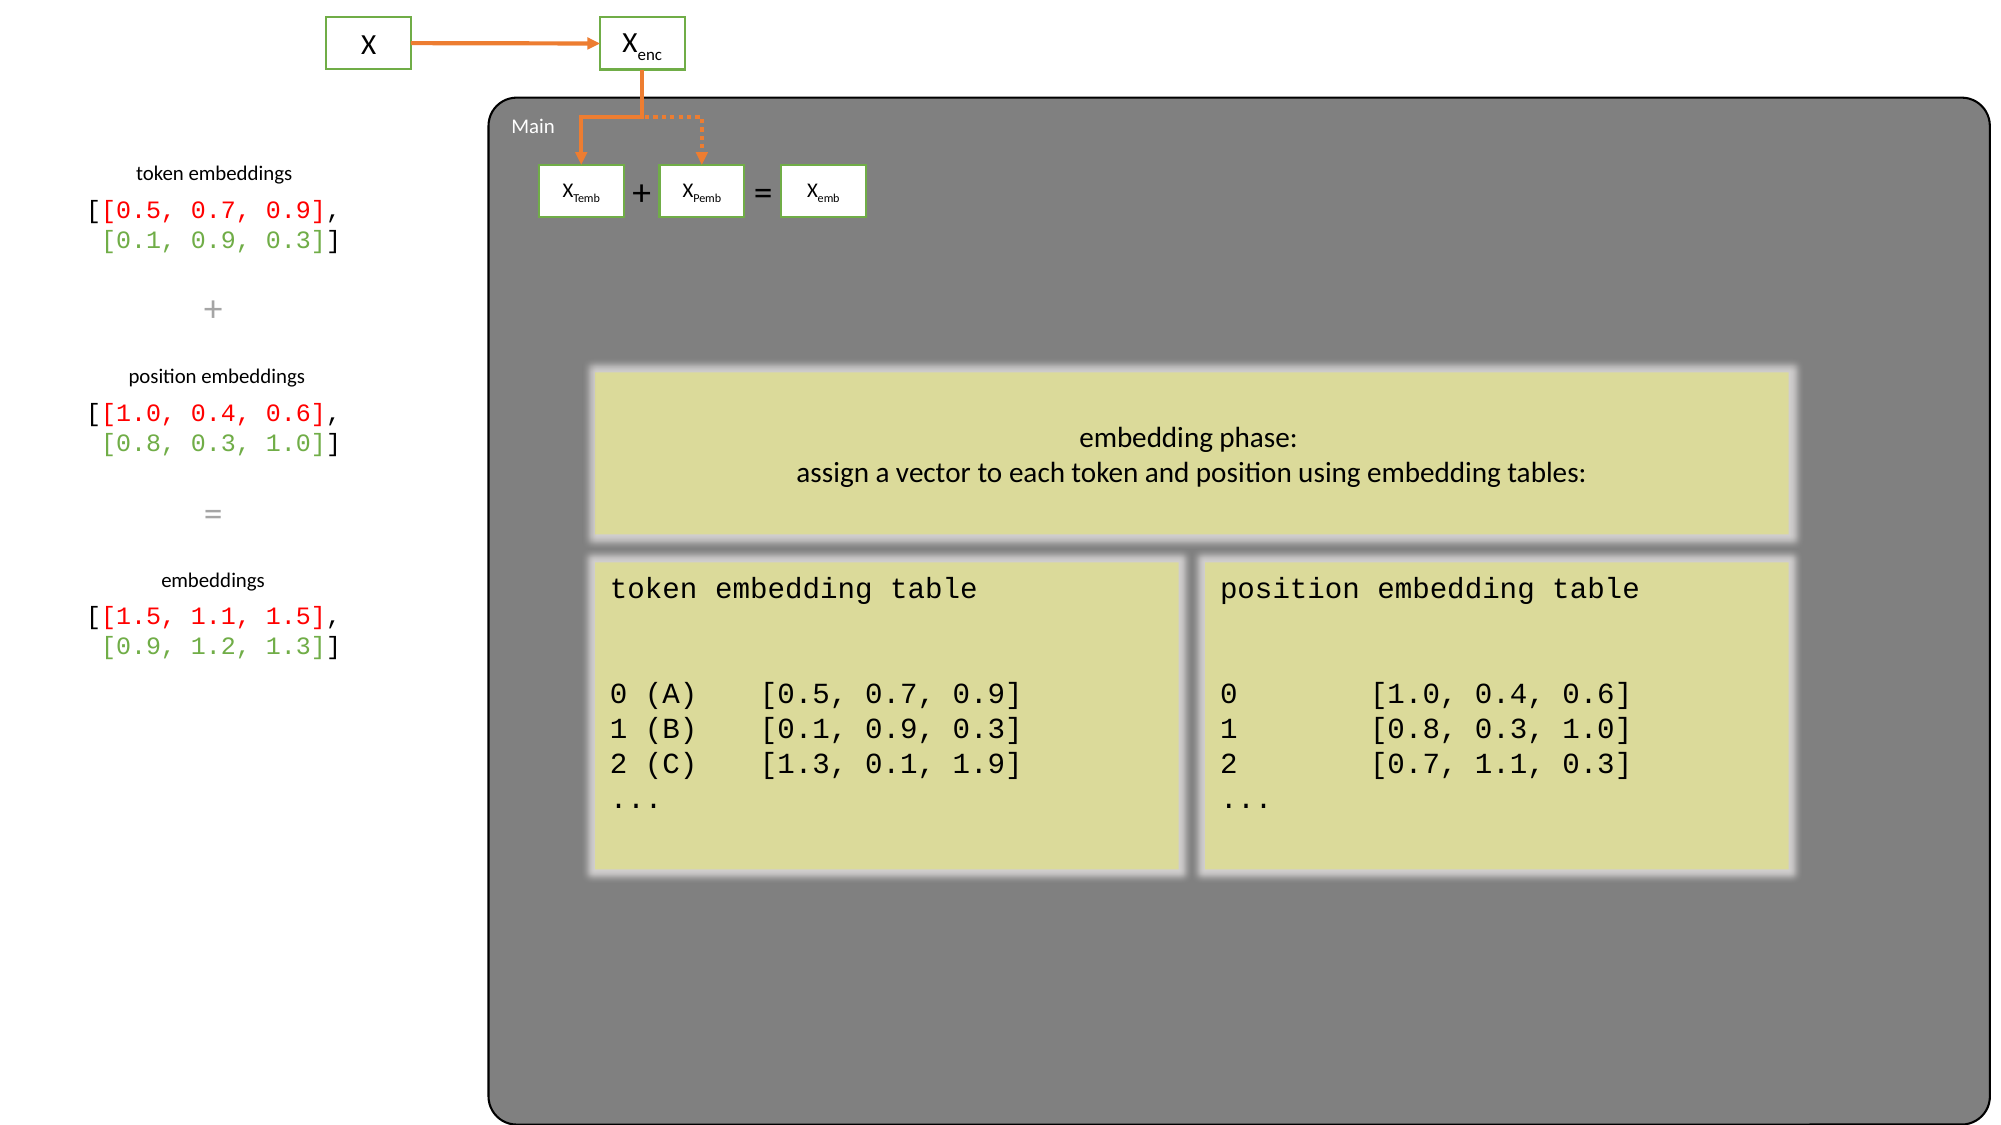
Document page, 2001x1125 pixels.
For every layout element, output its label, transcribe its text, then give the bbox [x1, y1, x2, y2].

text_box token embedding table 0 (A) [0.5, 0.7, 0.9] 1 (B) [0.1, 0.9, 0.3] 2 (C) [1.3, 0.1, 1.9] ... [594, 561, 1180, 871]
text_box + [617, 160, 667, 221]
text_box position embedding table 0 [1.0, 0.4, 0.6] 1 [0.8, 0.3, 1.0] 2 [0.7, 1.1, 0.3] ... [1204, 561, 1790, 871]
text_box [68, 152, 359, 262]
text_box Xemb [581, 360, 1804, 884]
text_box Xemb [789, 164, 867, 218]
text_box XPemb [667, 164, 738, 218]
text_box = [738, 160, 789, 221]
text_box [68, 355, 359, 465]
text_box = [189, 481, 239, 541]
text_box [624, 87, 720, 147]
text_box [564, 86, 660, 148]
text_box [68, 558, 359, 669]
text_box Xenc [599, 16, 686, 71]
text_box + [189, 277, 239, 337]
text_box embedding phase: assign a vector to each token and position using embedding tables: [594, 371, 1790, 535]
text_box X [325, 16, 412, 70]
text_box Main [487, 96, 1991, 1125]
text_box XTemb [538, 164, 617, 218]
